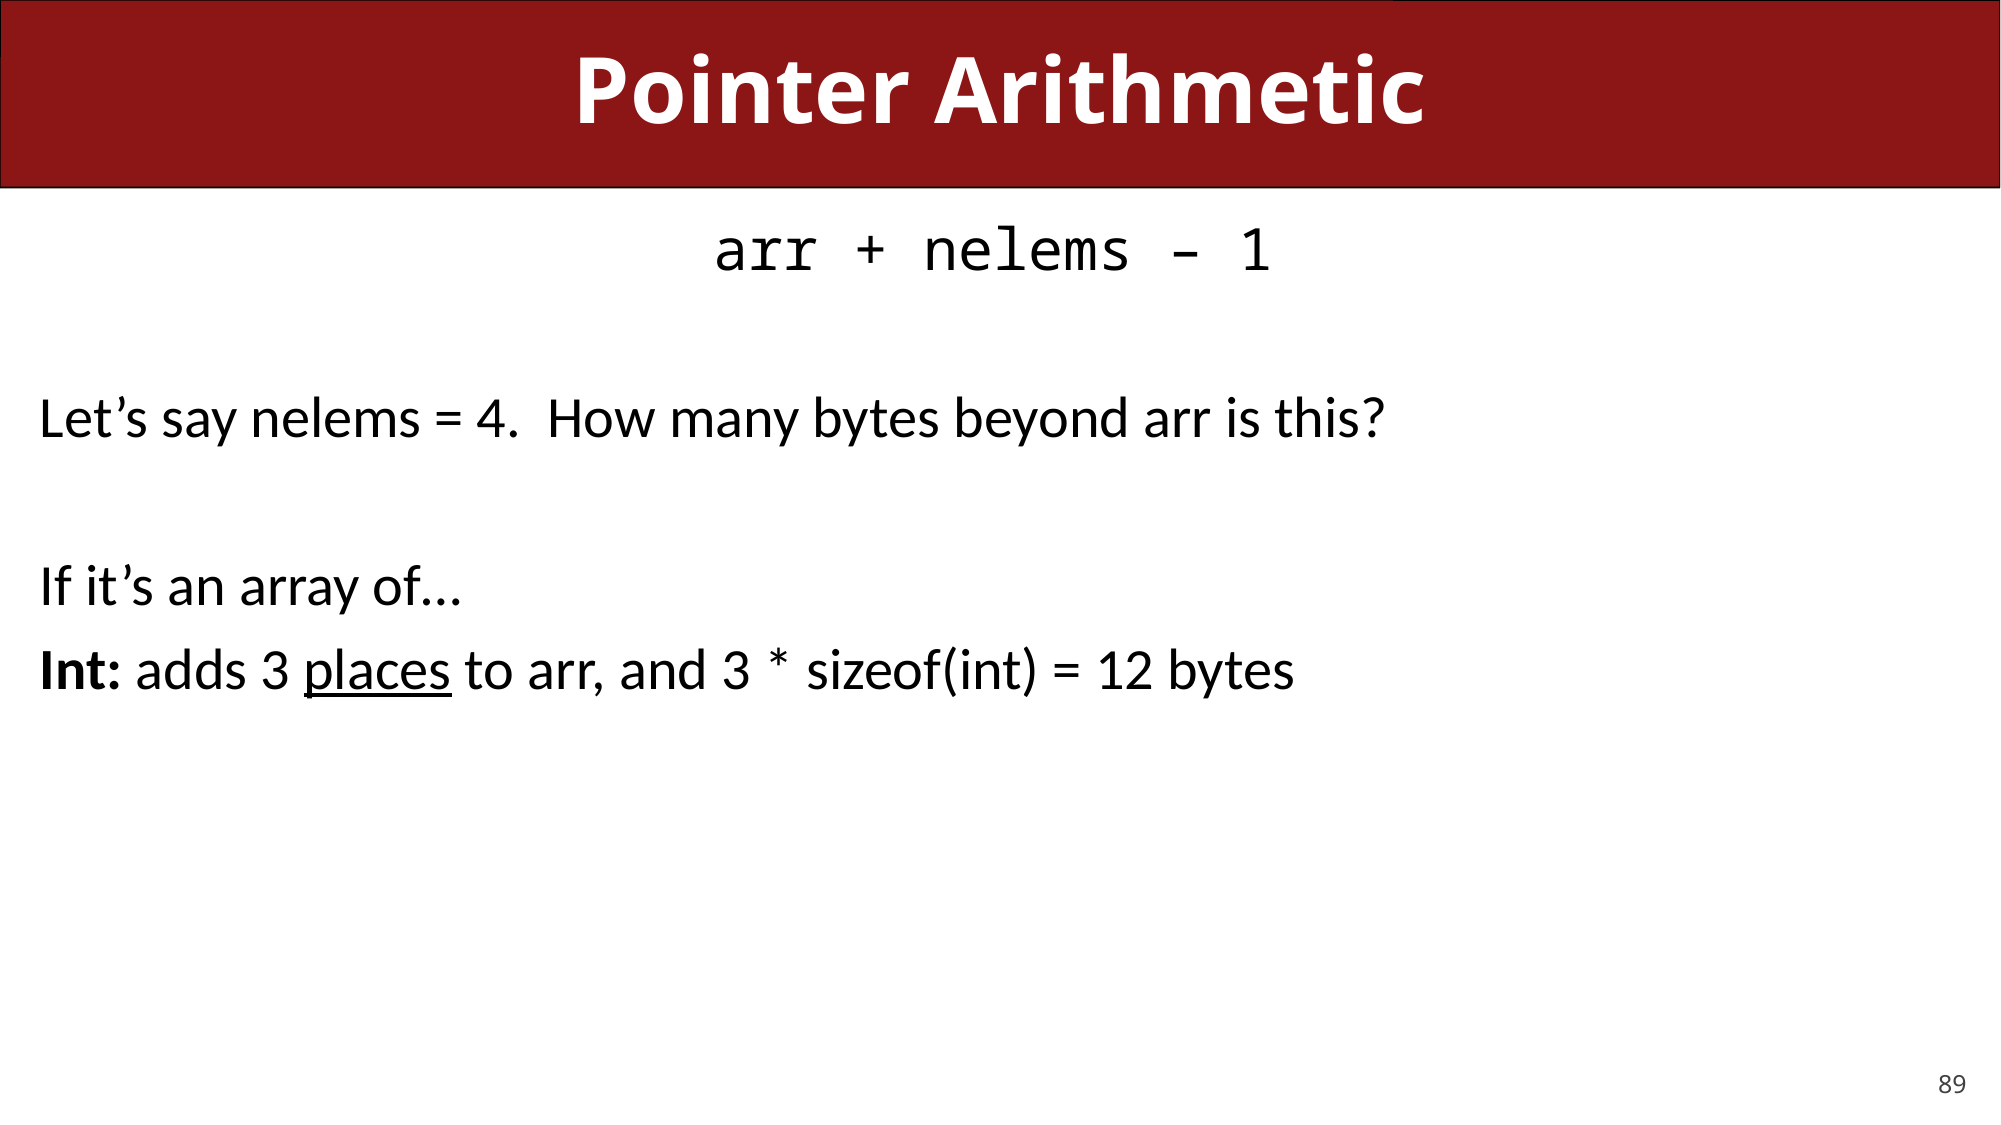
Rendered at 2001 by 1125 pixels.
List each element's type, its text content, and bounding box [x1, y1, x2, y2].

list arr + nelems – 1 Let’s say nelems = 4. How many bytes beyond arr is this? If it’s an array of… Int: adds 3 places to arr, and 3 * sizeof(int) = 12 bytes [24, 212, 1963, 1063]
title Pointer Arithmetic [75, 0, 1925, 188]
